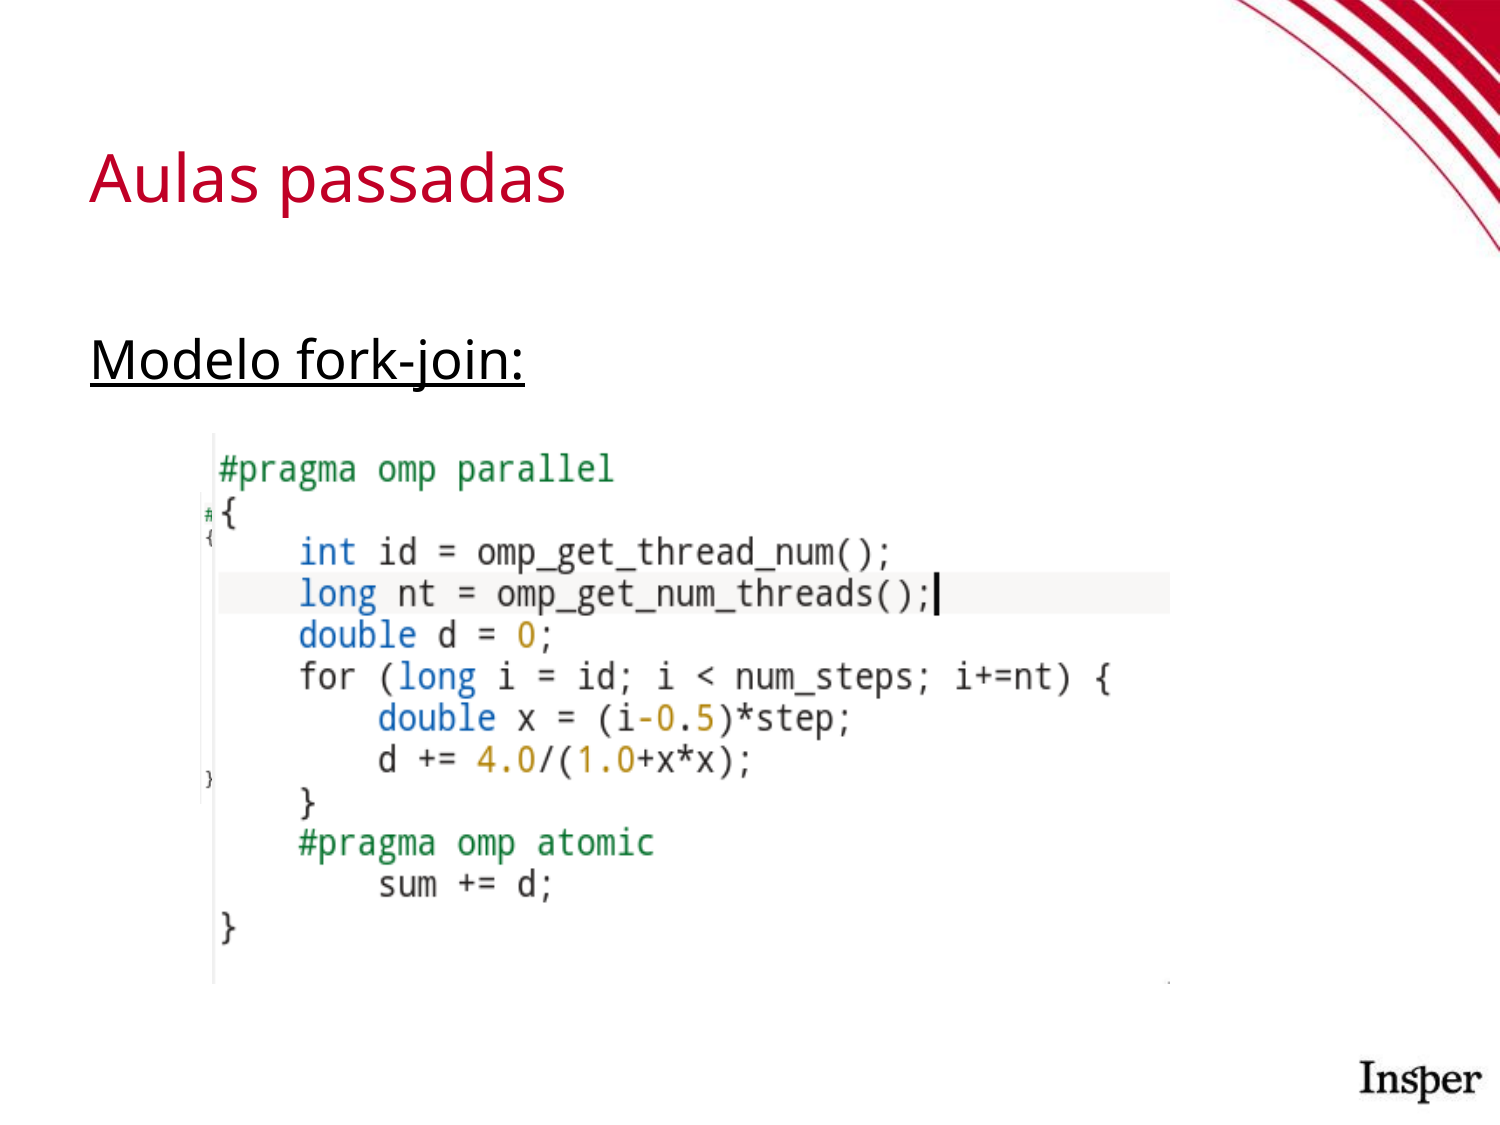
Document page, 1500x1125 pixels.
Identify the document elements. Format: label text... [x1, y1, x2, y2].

text_box Aulas passadas Modelo fork-join: [75, 128, 1425, 230]
picture [0, 0, 1500, 1125]
